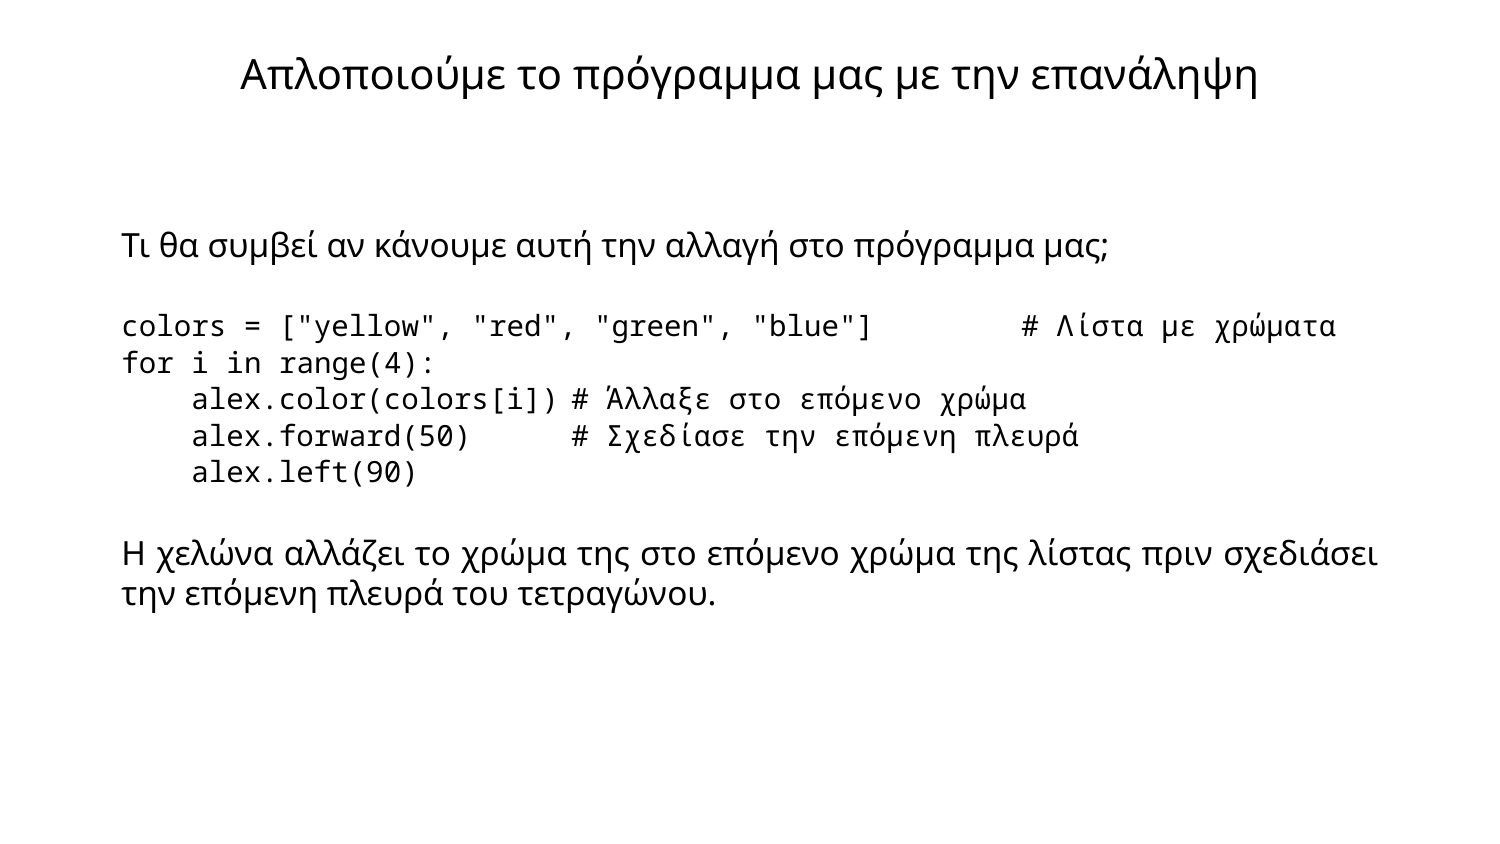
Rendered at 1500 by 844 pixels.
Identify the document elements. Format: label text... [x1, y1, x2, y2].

title Απλοποιούμε το πρόγραμμα μας με την επανάληψη [156, 47, 1344, 98]
list Τι θα συμβεί αν κάνουμε αυτή την αλλαγή στο πρόγραμμα μας; cοlοrs = ["yellow", "red", "green", "blue"] # Λίστα με χρώματα for i in range(4): alex.color(cοlοrs[i]) # Άλλαξε στο επόμενο χρώμα alex.forward(50) # Σχεδίασε την επόμενη πλευρά alex.left(90) Η χελώνα αλλάζει το χρώμα της στο επόμενο χρώμα της λίστας πριν σχεδιάσει την επόμενη πλευρά του τετραγώνου. [119, 224, 1381, 620]
